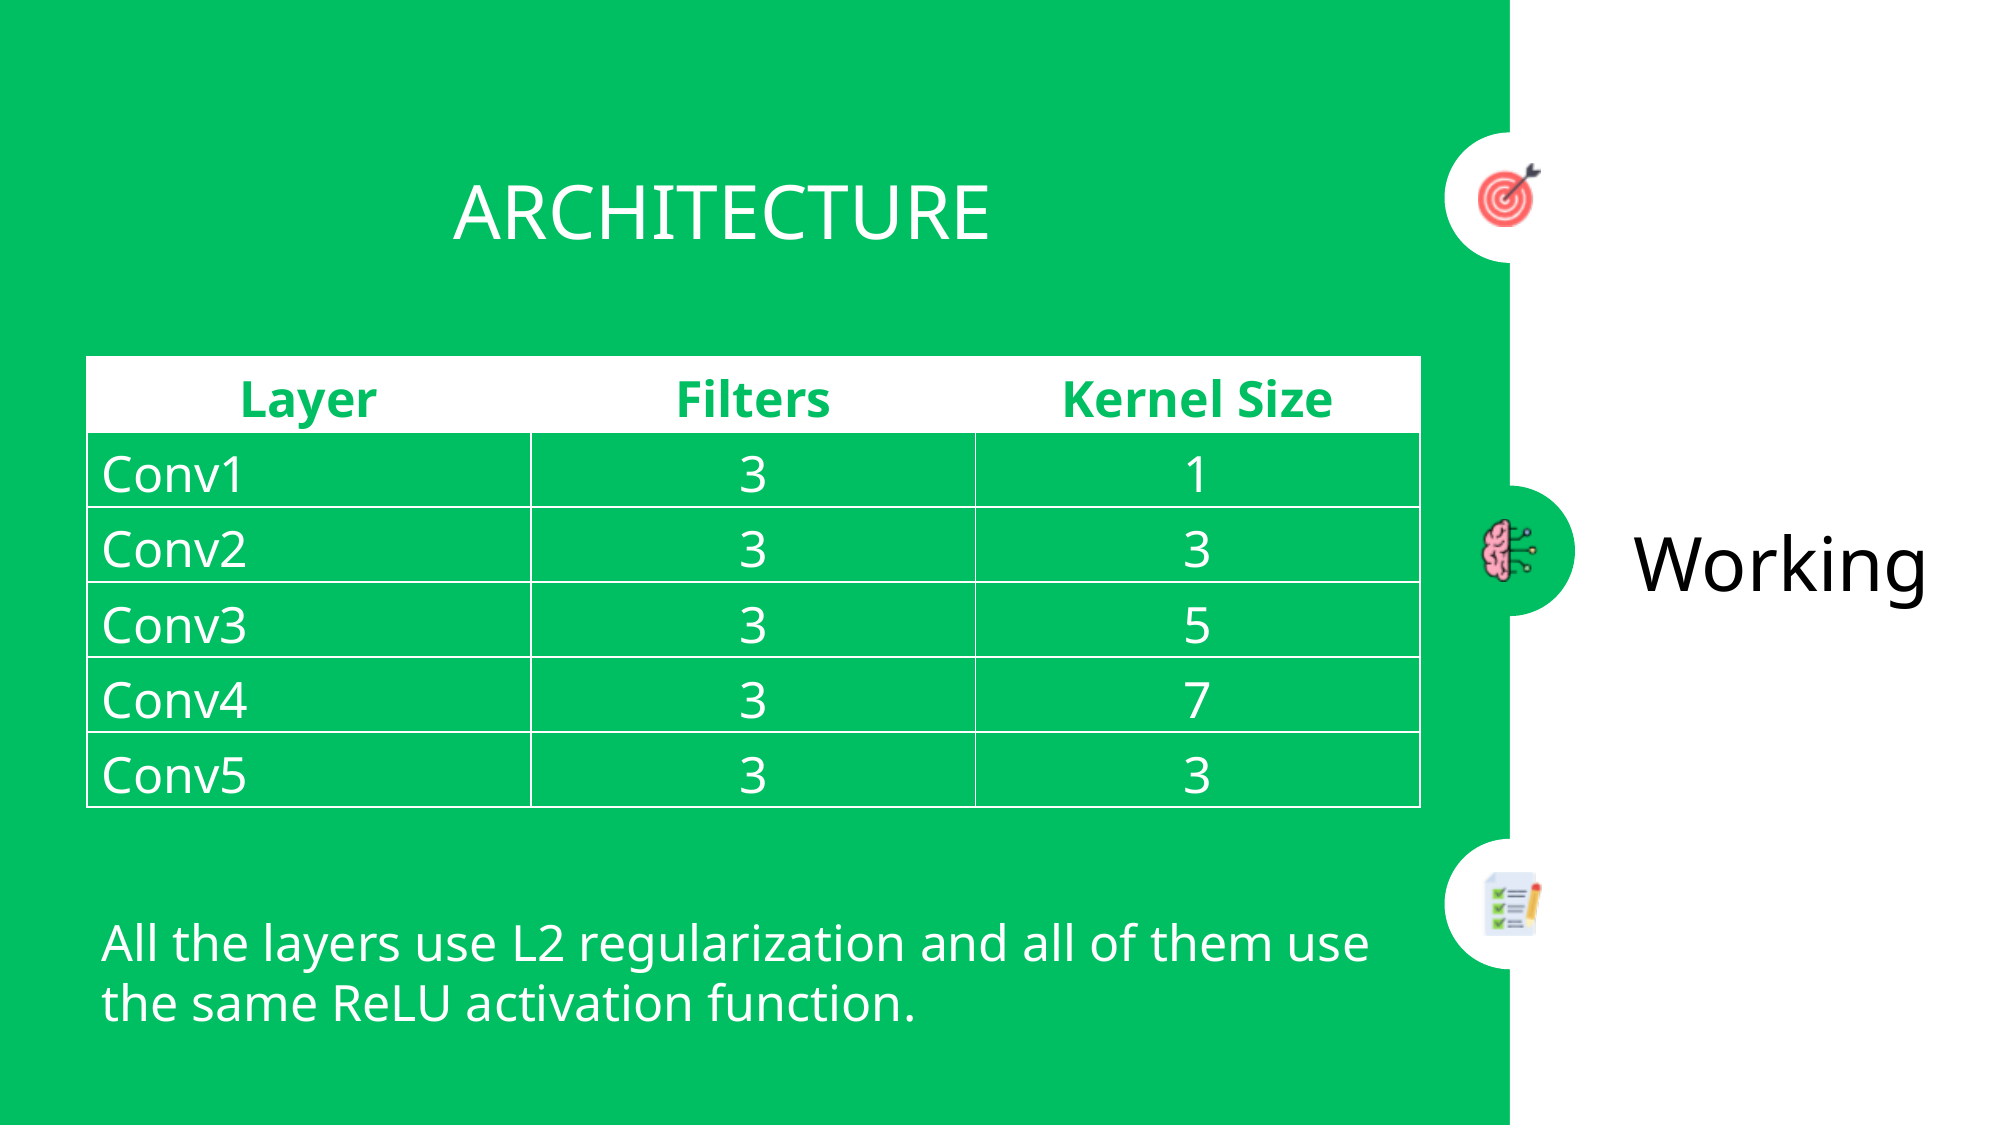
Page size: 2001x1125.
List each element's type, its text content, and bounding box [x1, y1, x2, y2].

table_cell 1 [976, 433, 1419, 506]
picture [1478, 163, 1541, 227]
table_cell 3 [532, 658, 975, 731]
table_cell 3 [976, 733, 1419, 806]
text_box [1443, 837, 1577, 971]
picture [1478, 519, 1541, 582]
table_cell 3 [532, 433, 975, 506]
table_cell 3 [532, 508, 975, 581]
table_header Layer [88, 358, 530, 431]
picture [1481, 872, 1545, 936]
text_box [1509, 0, 2000, 1125]
table_cell 3 [976, 508, 1419, 581]
text_box [1443, 131, 1577, 264]
table_cell 5 [976, 583, 1419, 656]
table_header Filters [532, 358, 975, 431]
text_box Working [1618, 509, 1945, 615]
table_cell 3 [532, 733, 975, 806]
table_cell 7 [976, 658, 1419, 731]
table_cell Conv3 [88, 583, 530, 656]
table_cell Conv2 [88, 508, 530, 581]
table_header Kernel Size [976, 358, 1419, 431]
table_cell Conv4 [88, 658, 530, 731]
text_box All the layers use L2 regularization and all of them use the same ReLU activation function. [86, 903, 1421, 1039]
table_cell Conv1 [88, 433, 530, 506]
table_cell 3 [532, 583, 975, 656]
table_cell Conv5 [88, 733, 530, 806]
text_box ARCHITECTURE [439, 156, 1008, 262]
text_box [1443, 484, 1577, 618]
